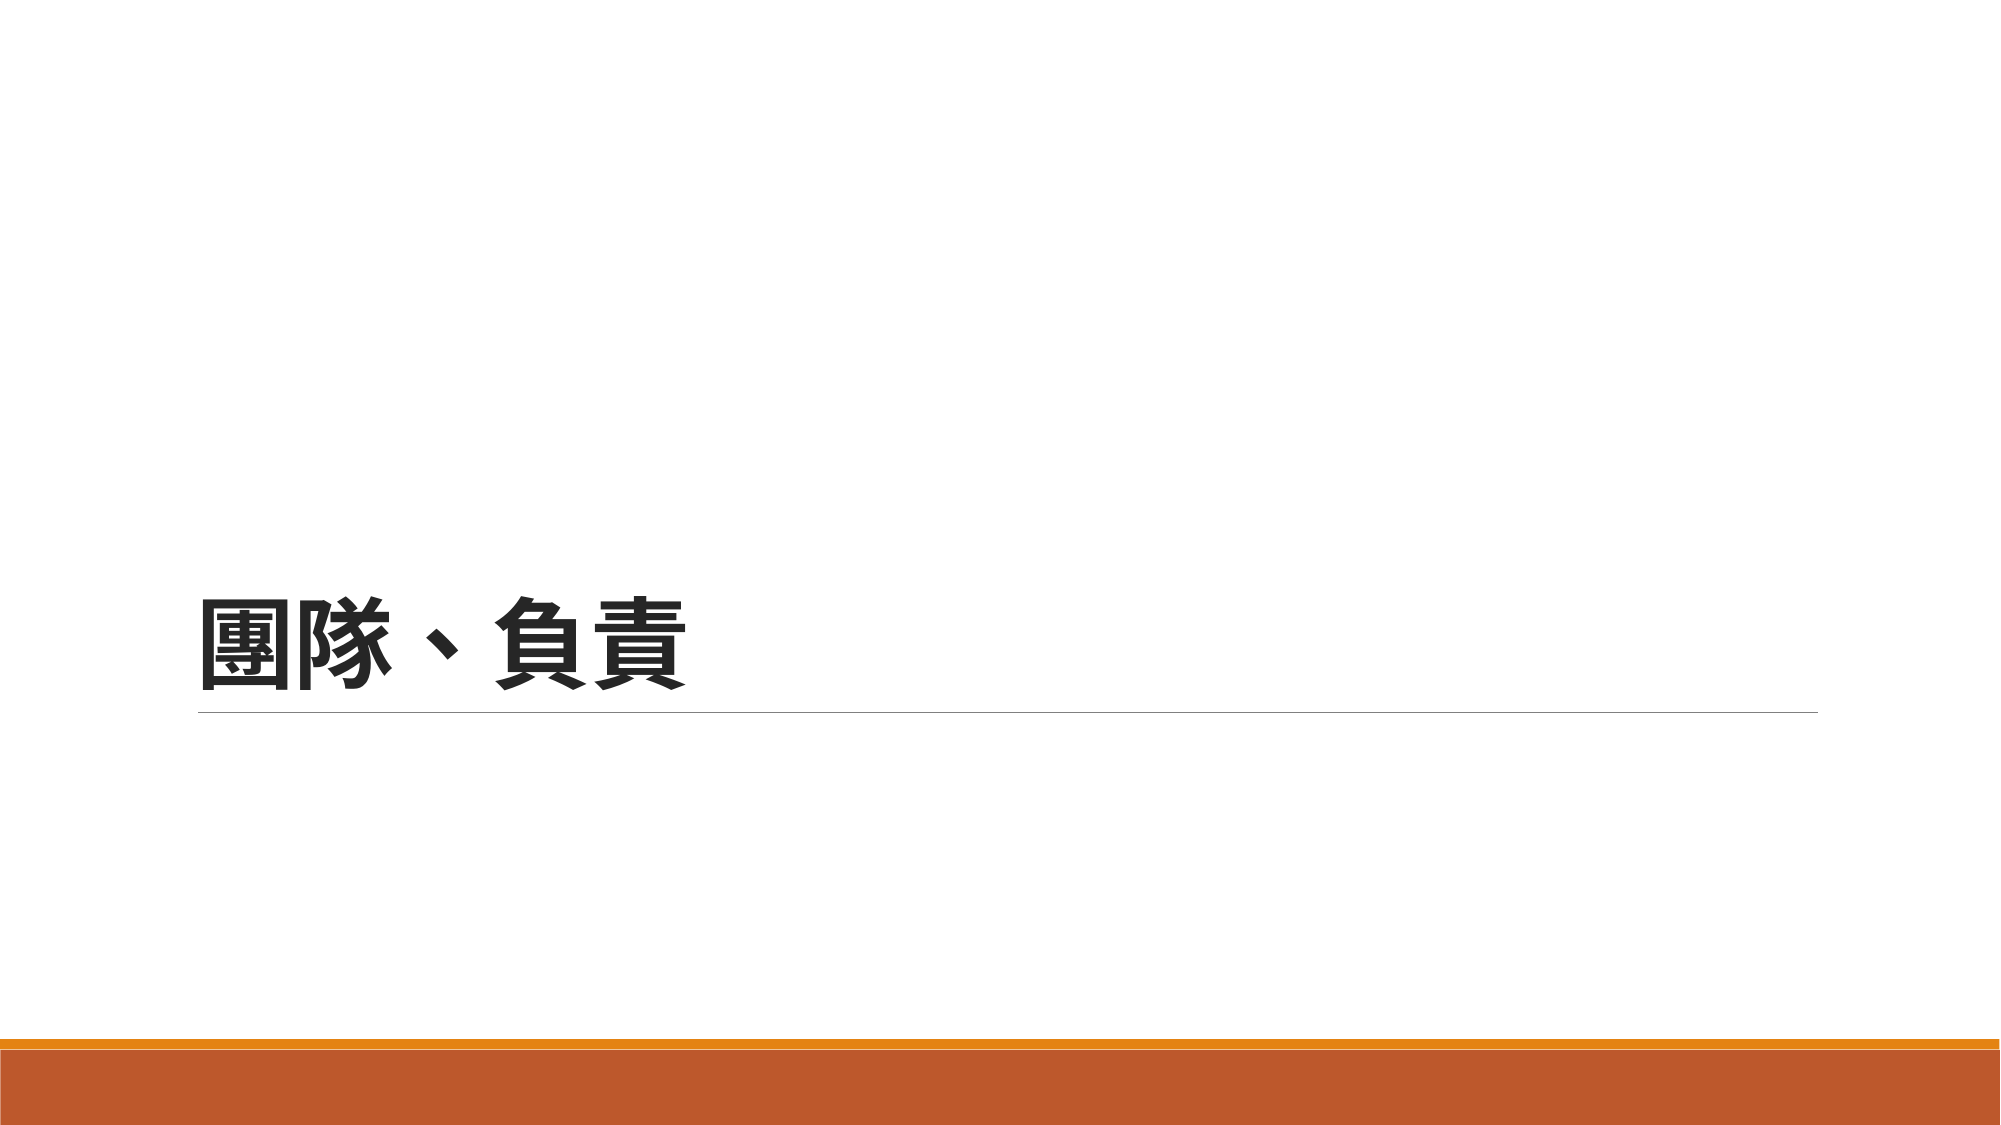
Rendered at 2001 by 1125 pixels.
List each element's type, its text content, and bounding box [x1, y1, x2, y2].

title 團隊、負責 [180, 124, 1830, 710]
